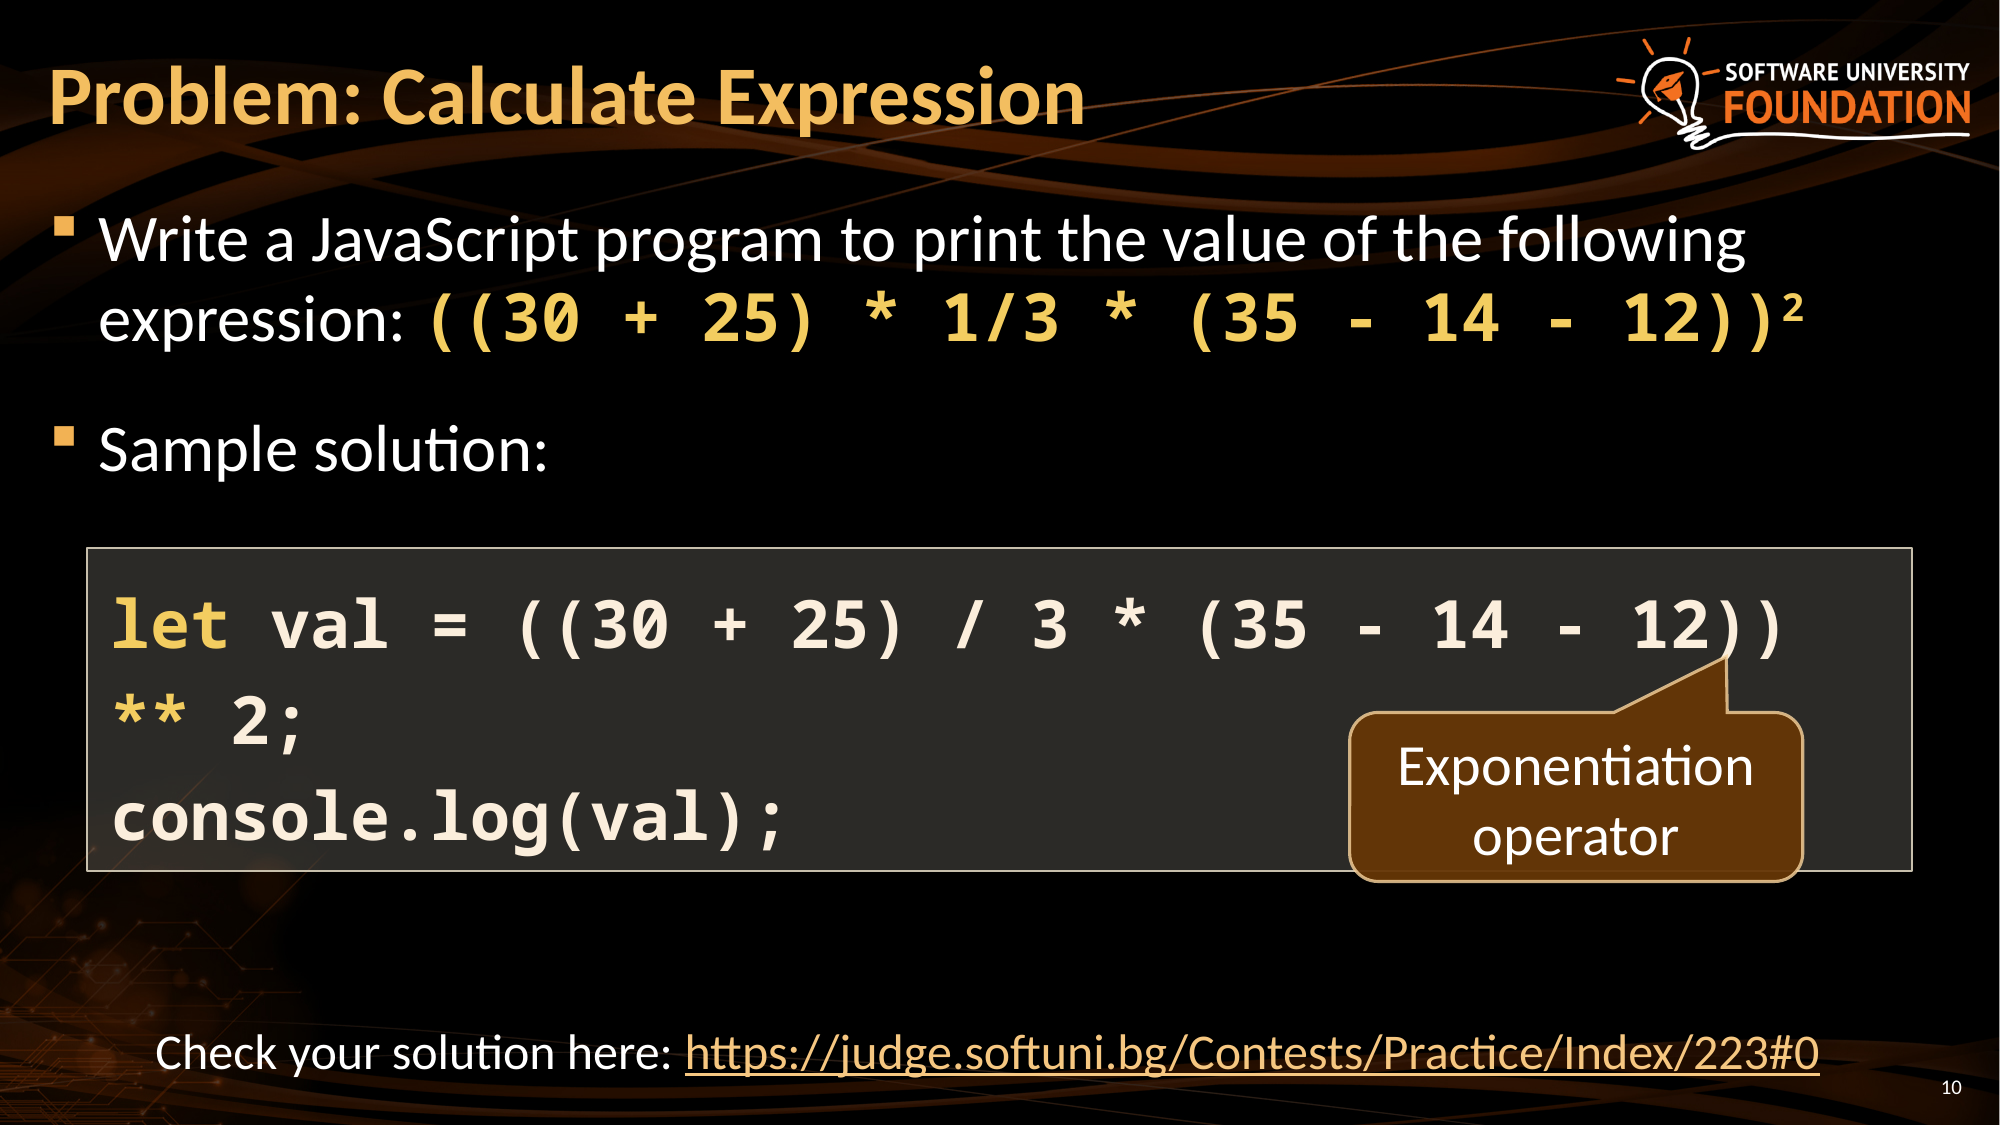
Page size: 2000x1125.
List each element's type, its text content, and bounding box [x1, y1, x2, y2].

text_box Check your solution here: https://judge.softuni.bg/Contests/Practice/Index/223#0 [127, 1012, 1859, 1088]
list Write a JavaScript program to print the value of the following expression: ((30 + 25) * 1/3 * (35 - 14 - 12))2 Sample solution: [31, 188, 1968, 1103]
text_box let val = ((30 + 25) / 3 * (35 - 14 - 12)) ** 2; console.log(val); [87, 548, 1913, 872]
text_box Exponentiation operator [1348, 654, 1804, 883]
title Problem: Calculate Expression [30, 6, 1602, 189]
picture [0, 0, 2000, 1125]
